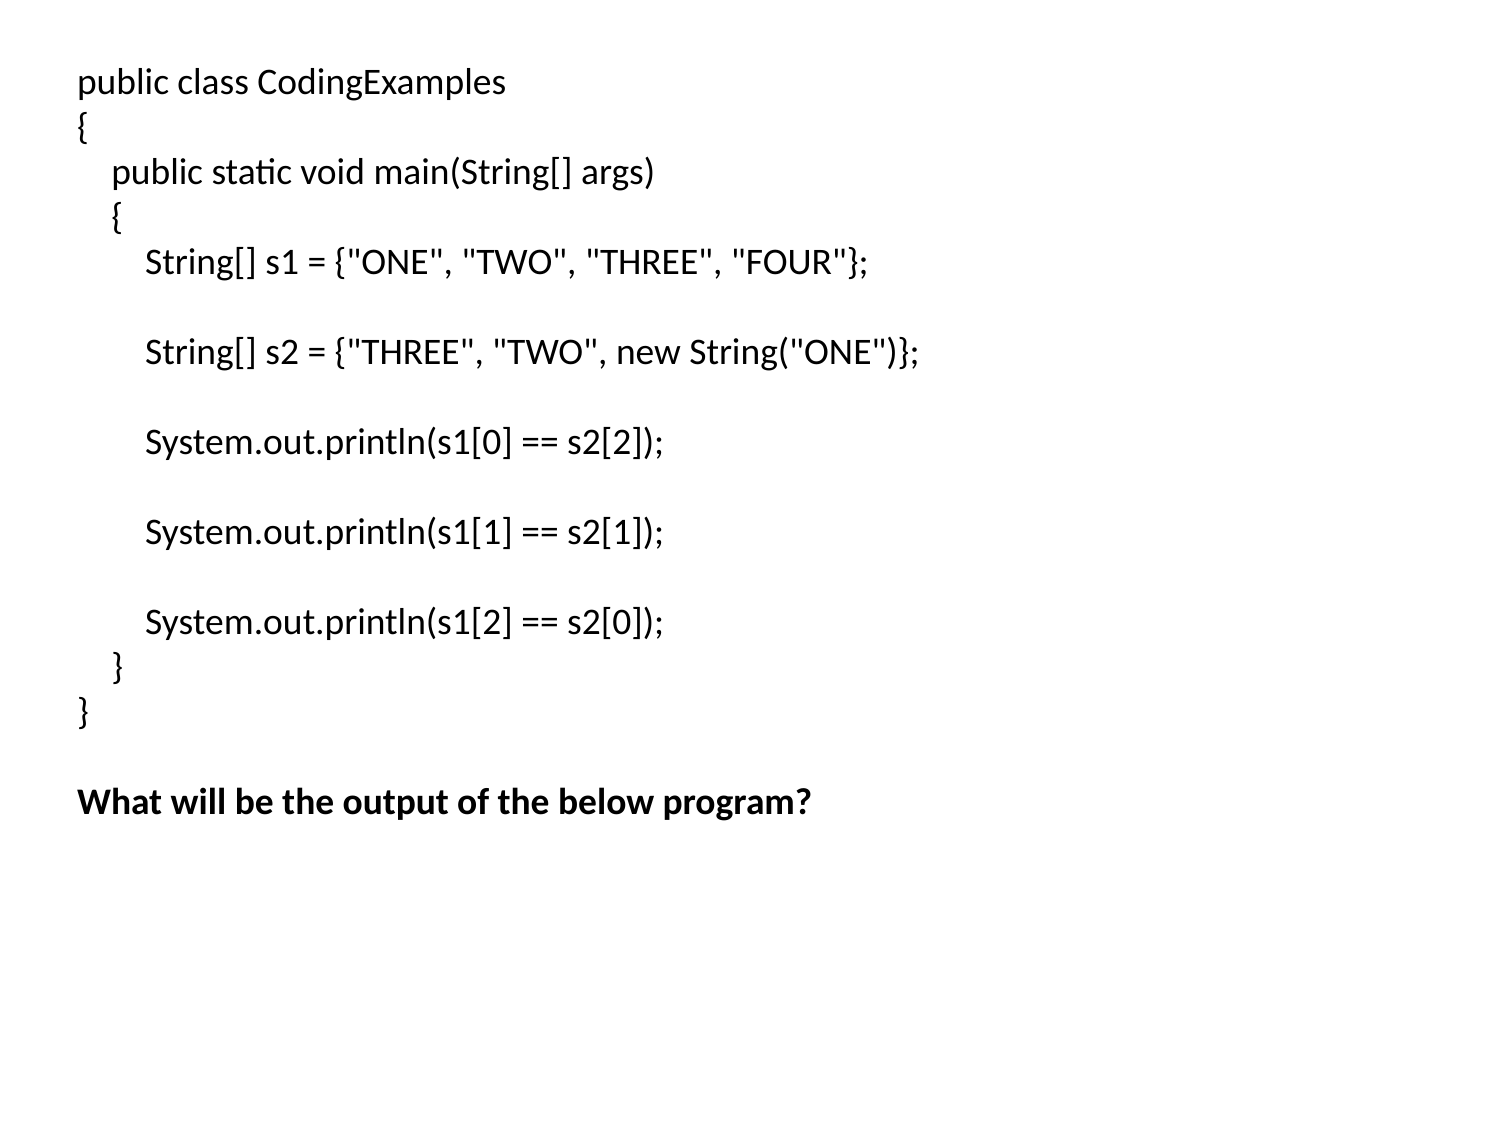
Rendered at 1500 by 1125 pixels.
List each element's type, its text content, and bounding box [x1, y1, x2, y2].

text_box public class CodingExamples { public static void main(String[] args) { String[] s1 = {"ONE", "TWO", "THREE", "FOUR"}; String[] s2 = {"THREE", "TWO", new String("ONE")}; System.out.println(s1[0] == s2[2]); System.out.println(s1[1] == s2[1]); System.out.println(s1[2] == s2[0]); } } What will be the output of the below program? [62, 49, 1413, 830]
